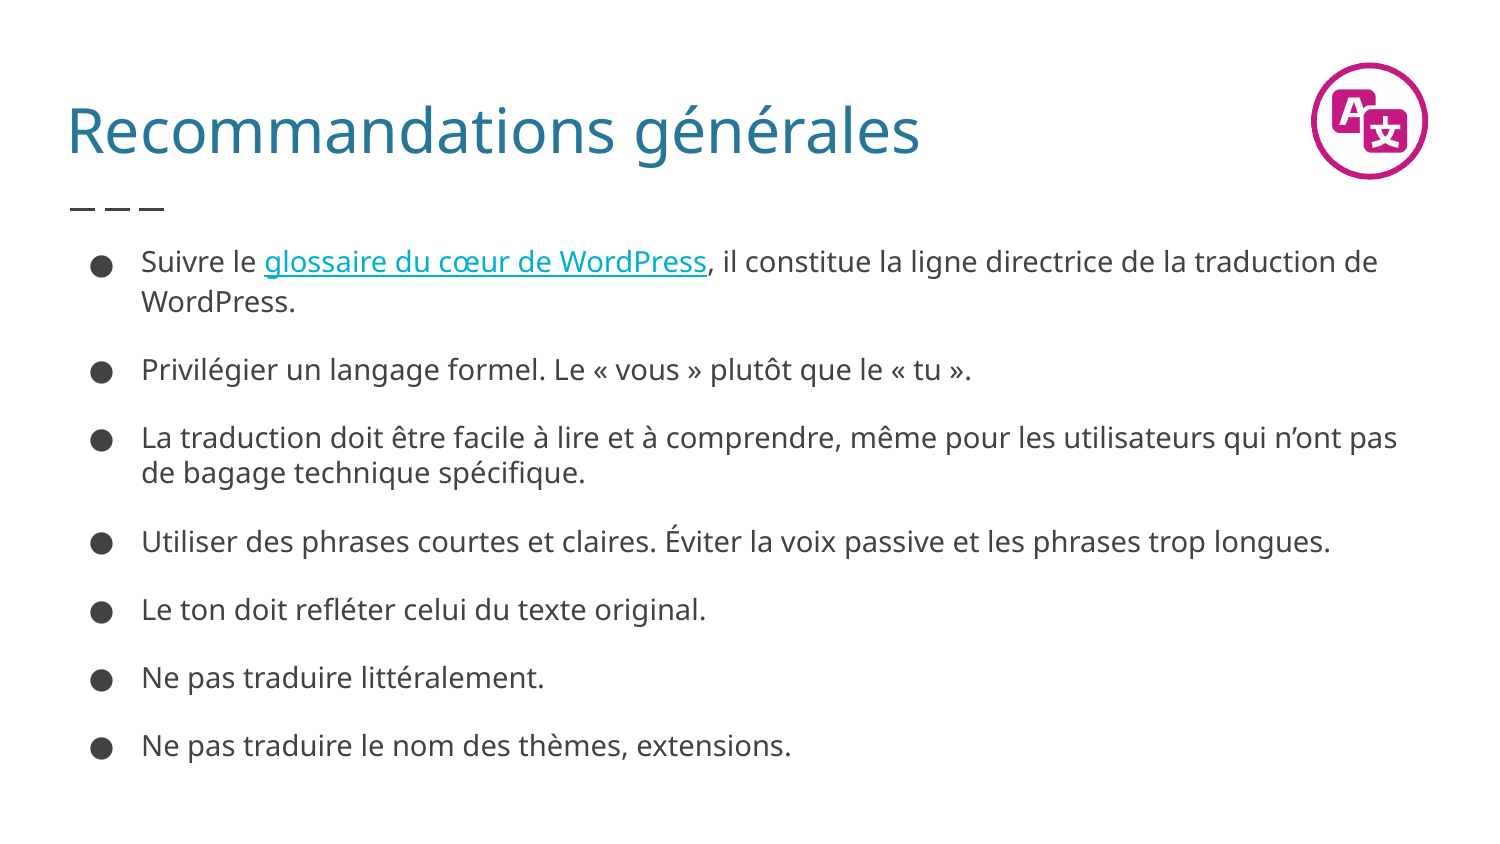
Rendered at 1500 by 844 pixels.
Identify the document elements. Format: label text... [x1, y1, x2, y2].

list Suivre le glossaire du cœur de WordPress, il constitue la ligne directrice de la traduction de WordPress. Privilégier un langage formel. Le « vous » plutôt que le « tu ». La traduction doit être facile à lire et à comprendre, même pour les utilisateurs qui n’ont pas de bagage technique spécifique. Utiliser des phrases courtes et claires. Éviter la voix passive et les phrases trop longues. Le ton doit refléter celui du texte original. Ne pas traduire littéralement. Ne pas traduire le nom des thèmes, extensions. [51, 228, 1449, 737]
picture [1290, 54, 1450, 188]
title Recommandations générales [51, 61, 1285, 182]
